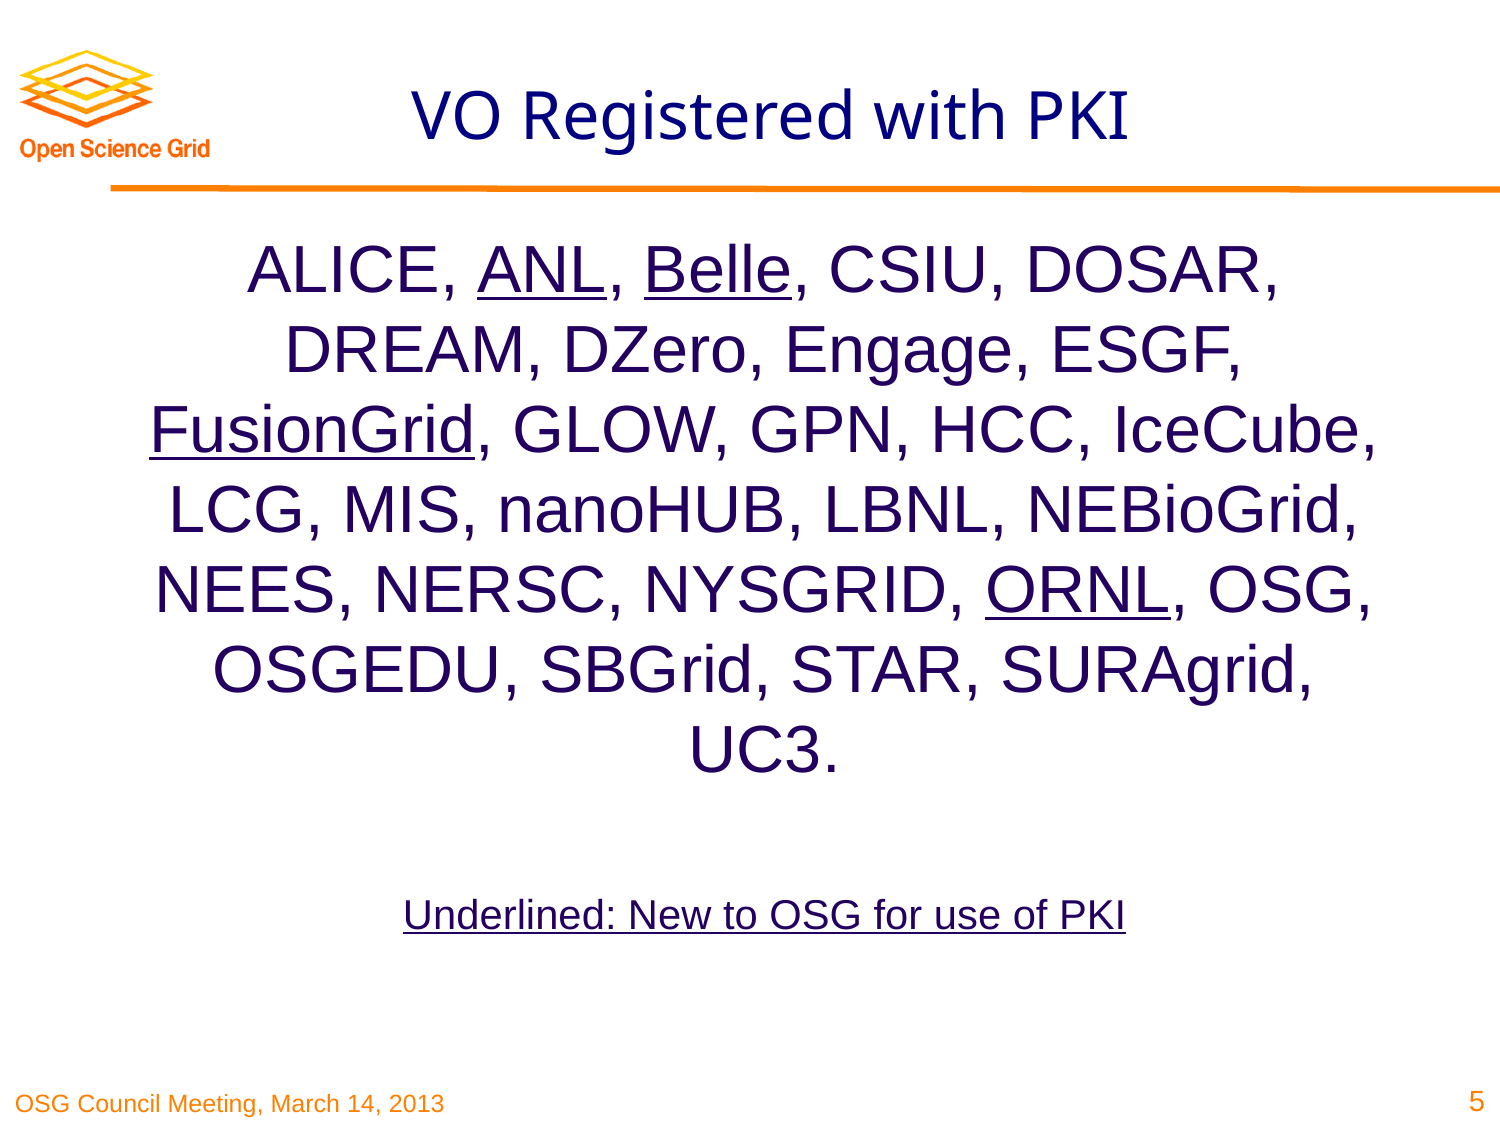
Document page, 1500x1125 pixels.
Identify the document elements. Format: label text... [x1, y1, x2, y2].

picture [0, 27, 201, 179]
list ALICE, ANL, Belle, CSIU, DOSAR, DREAM, DZero, Engage, ESGF, FusionGrid, GLOW, GPN, HCC, IceCube, LCG, MIS, nanoHUB, LBNL, NEBioGrid, NEES, NERSC, NYSGRID, ORNL, OSG, OSGEDU, SBGrid, STAR, SURAgrid, UC3. Underlined: New to OSG for use of PKI [127, 218, 1403, 988]
slide_number 5 [1431, 1050, 1500, 1125]
title VO Registered with PKI [201, 18, 1342, 207]
